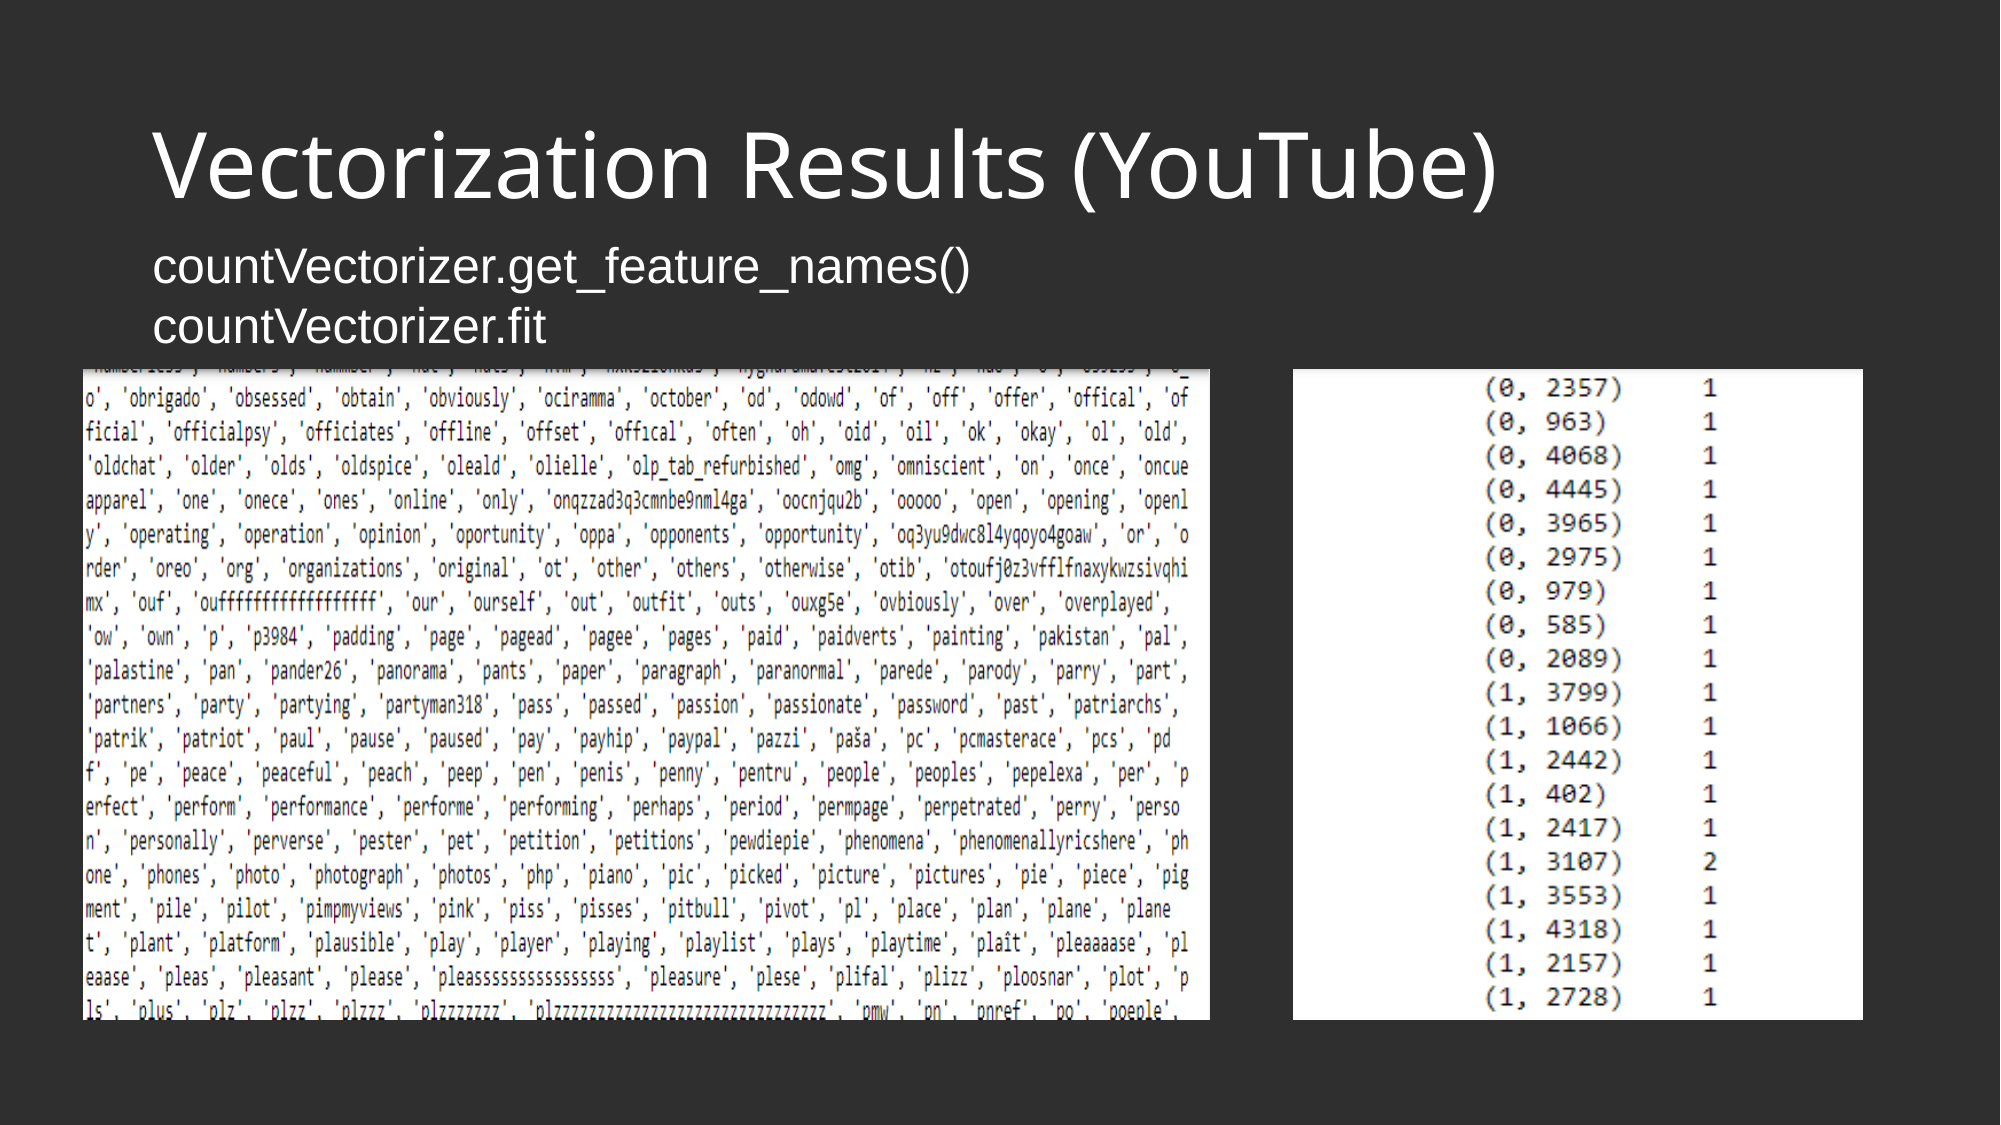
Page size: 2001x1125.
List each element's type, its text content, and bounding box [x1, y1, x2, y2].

picture [1293, 369, 1863, 1020]
picture [83, 369, 1210, 1020]
title Vectorization Results (YouTube) [137, 67, 1863, 271]
text_box countVectorizer.get_feature_names() countVectorizer.fit [137, 226, 1303, 361]
